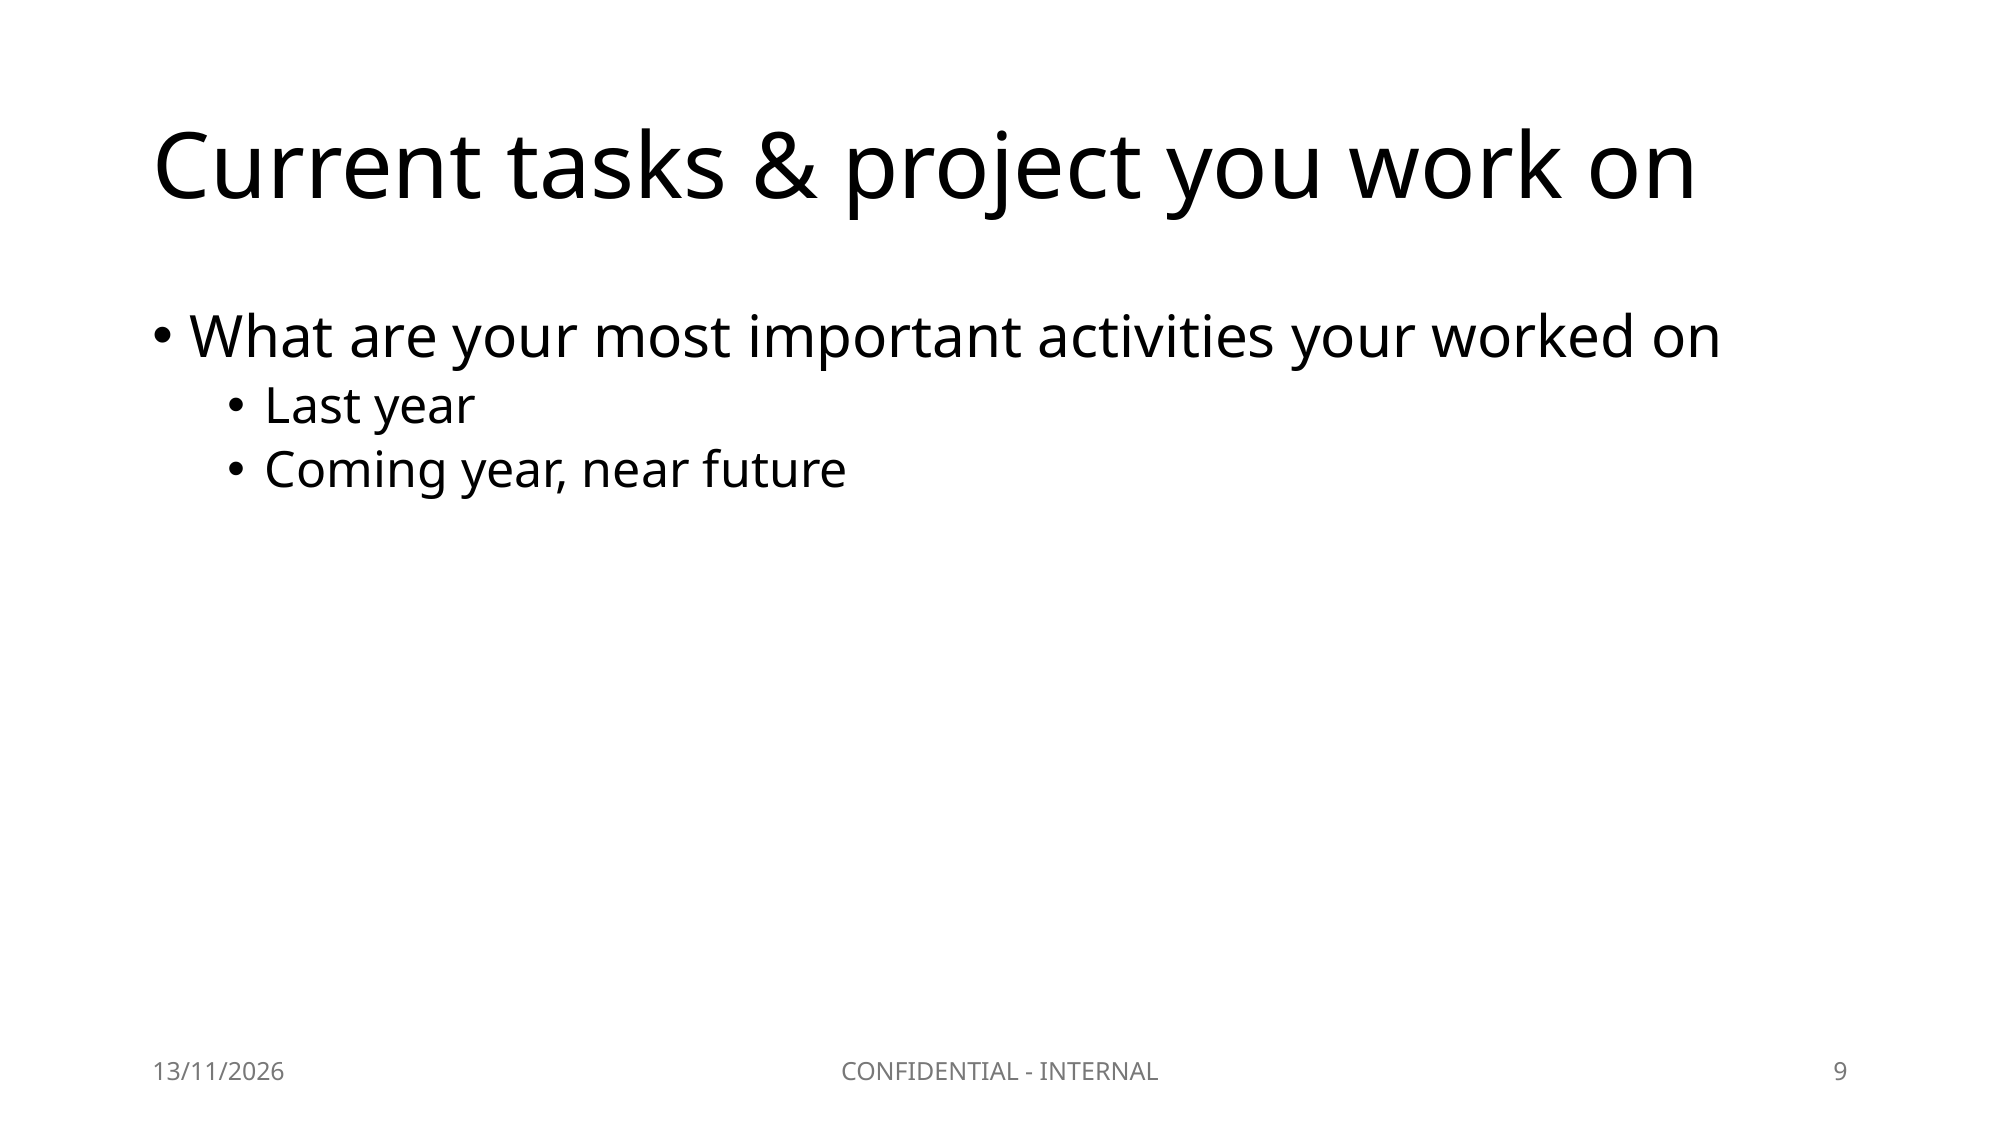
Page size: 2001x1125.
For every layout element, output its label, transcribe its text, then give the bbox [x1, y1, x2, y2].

list What are your most important activities your worked on Last year Coming year, near future [137, 299, 1863, 1014]
slide_number 9 [1412, 1042, 1863, 1103]
title Current tasks & project you work on [137, 59, 1863, 278]
footer CONFIDENTIAL - INTERNAL [662, 1042, 1338, 1103]
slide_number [137, 1042, 588, 1103]
